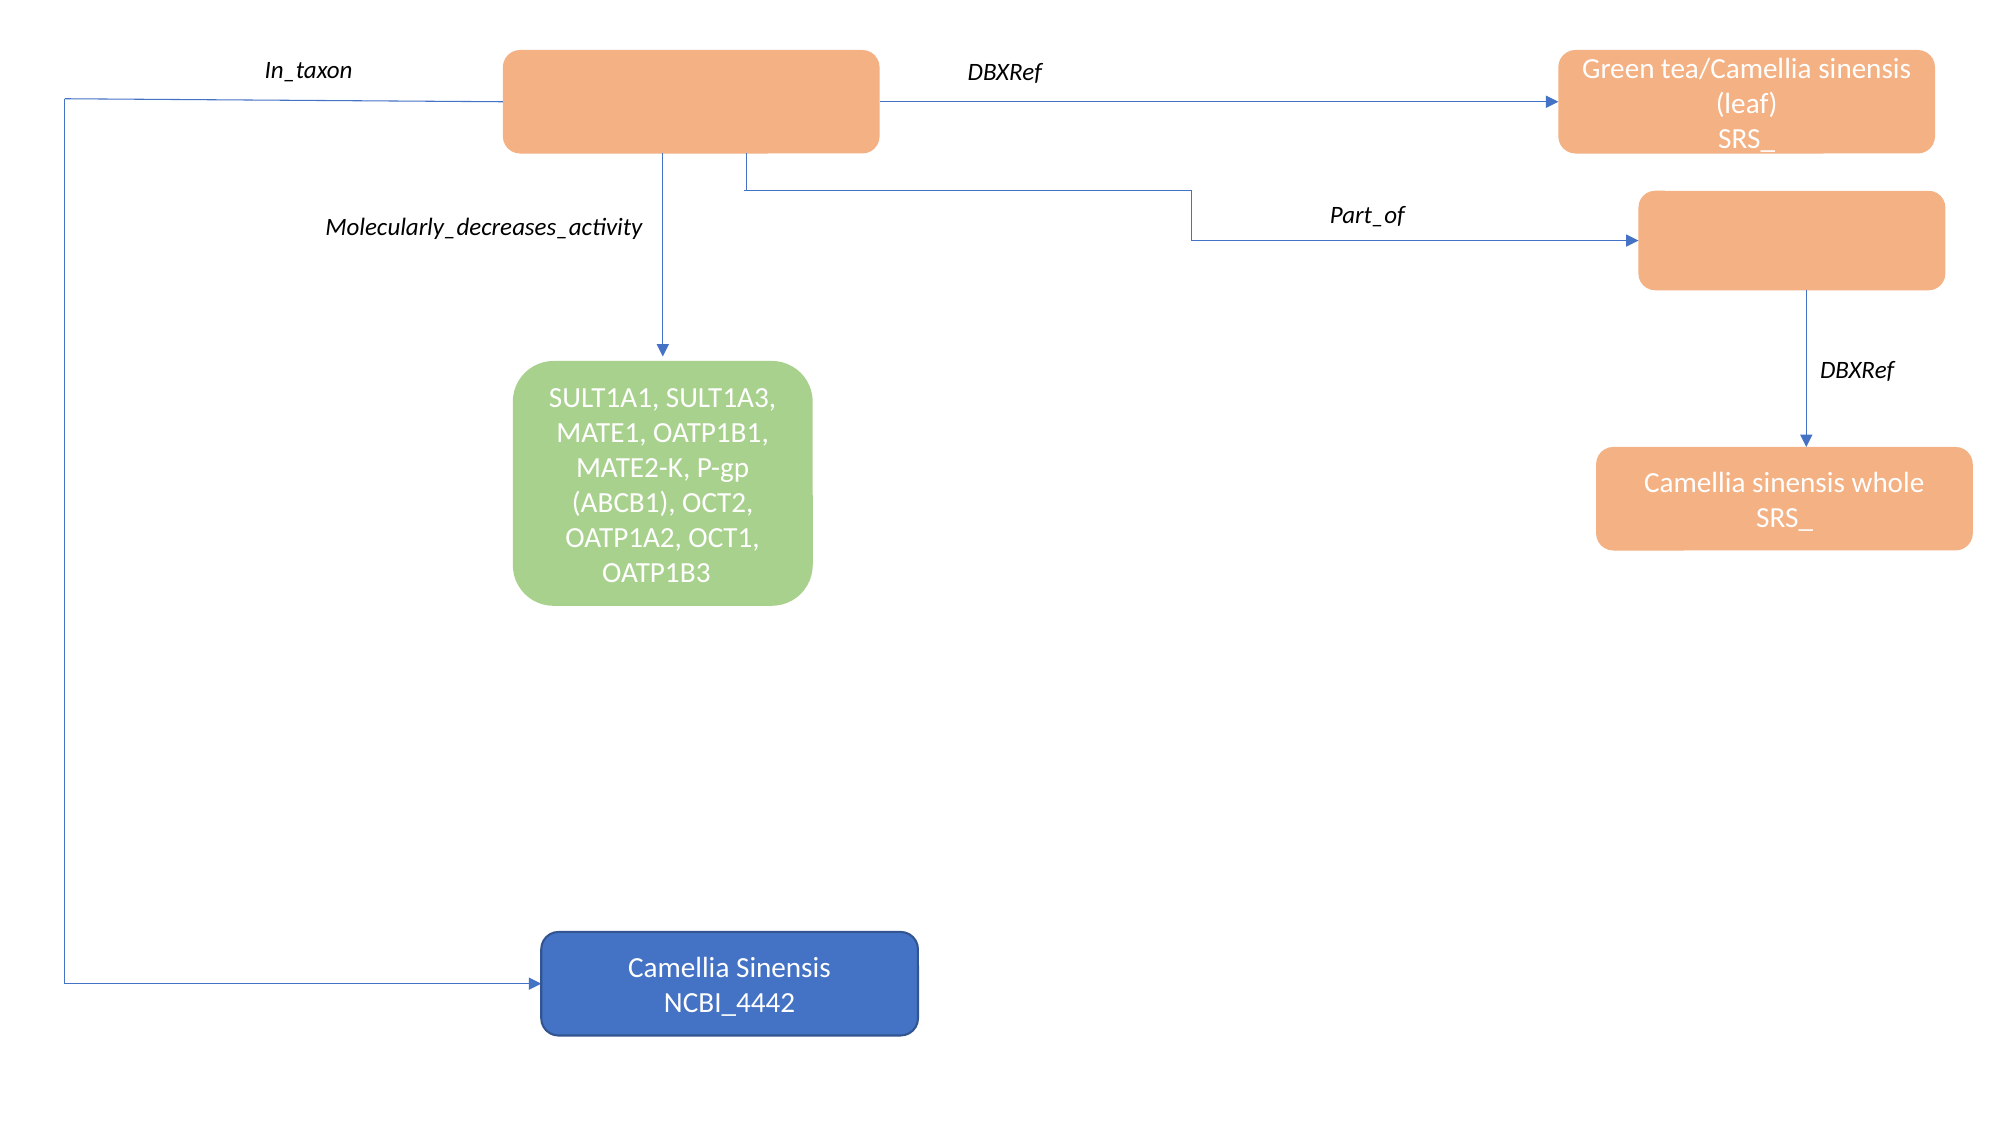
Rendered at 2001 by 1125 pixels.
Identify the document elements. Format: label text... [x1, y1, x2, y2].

text_box [501, 48, 881, 155]
text_box Molecularly_decreases_activity [310, 203, 659, 248]
text_box Camellia sinensis whole SRS_ [1595, 445, 1974, 552]
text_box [65, 98, 503, 102]
text_box Camellia Sinensis NCBI_4442 [540, 930, 920, 1037]
text_box DBXRef [1807, 345, 1910, 391]
text_box In_taxon [249, 45, 368, 91]
text_box [1637, 189, 1947, 292]
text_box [744, 190, 1639, 241]
text_box DBXRef [953, 47, 1058, 93]
text_box SULT1A1, SULT1A3, MATE1, OATP1B1, MATE2-K, P-gp (ABCB1), OCT2, OATP1A2, OCT1, OATP1B3 [511, 359, 814, 607]
text_box Green tea/Camellia sinensis (leaf) SRS_ [1557, 48, 1937, 155]
